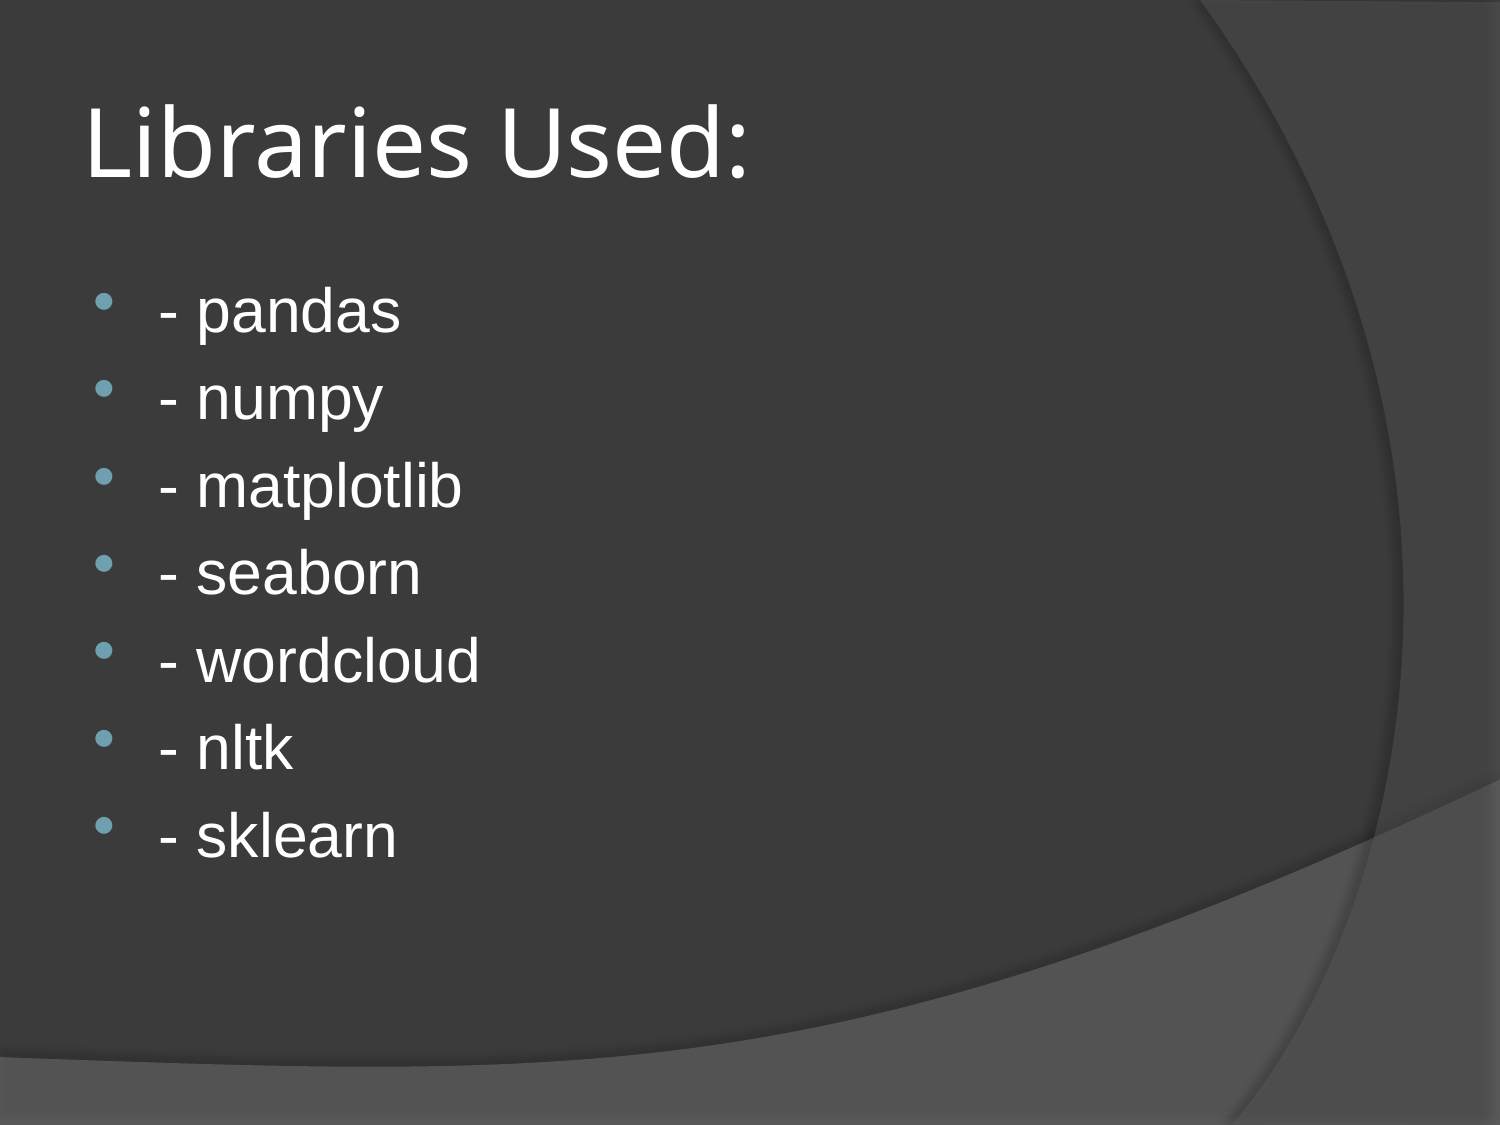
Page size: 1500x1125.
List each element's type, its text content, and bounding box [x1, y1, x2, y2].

list - pandas - numpy - matplotlib - seaborn - wordcloud - nltk - sklearn [75, 262, 1300, 1005]
title Libraries Used: [75, 45, 1300, 233]
